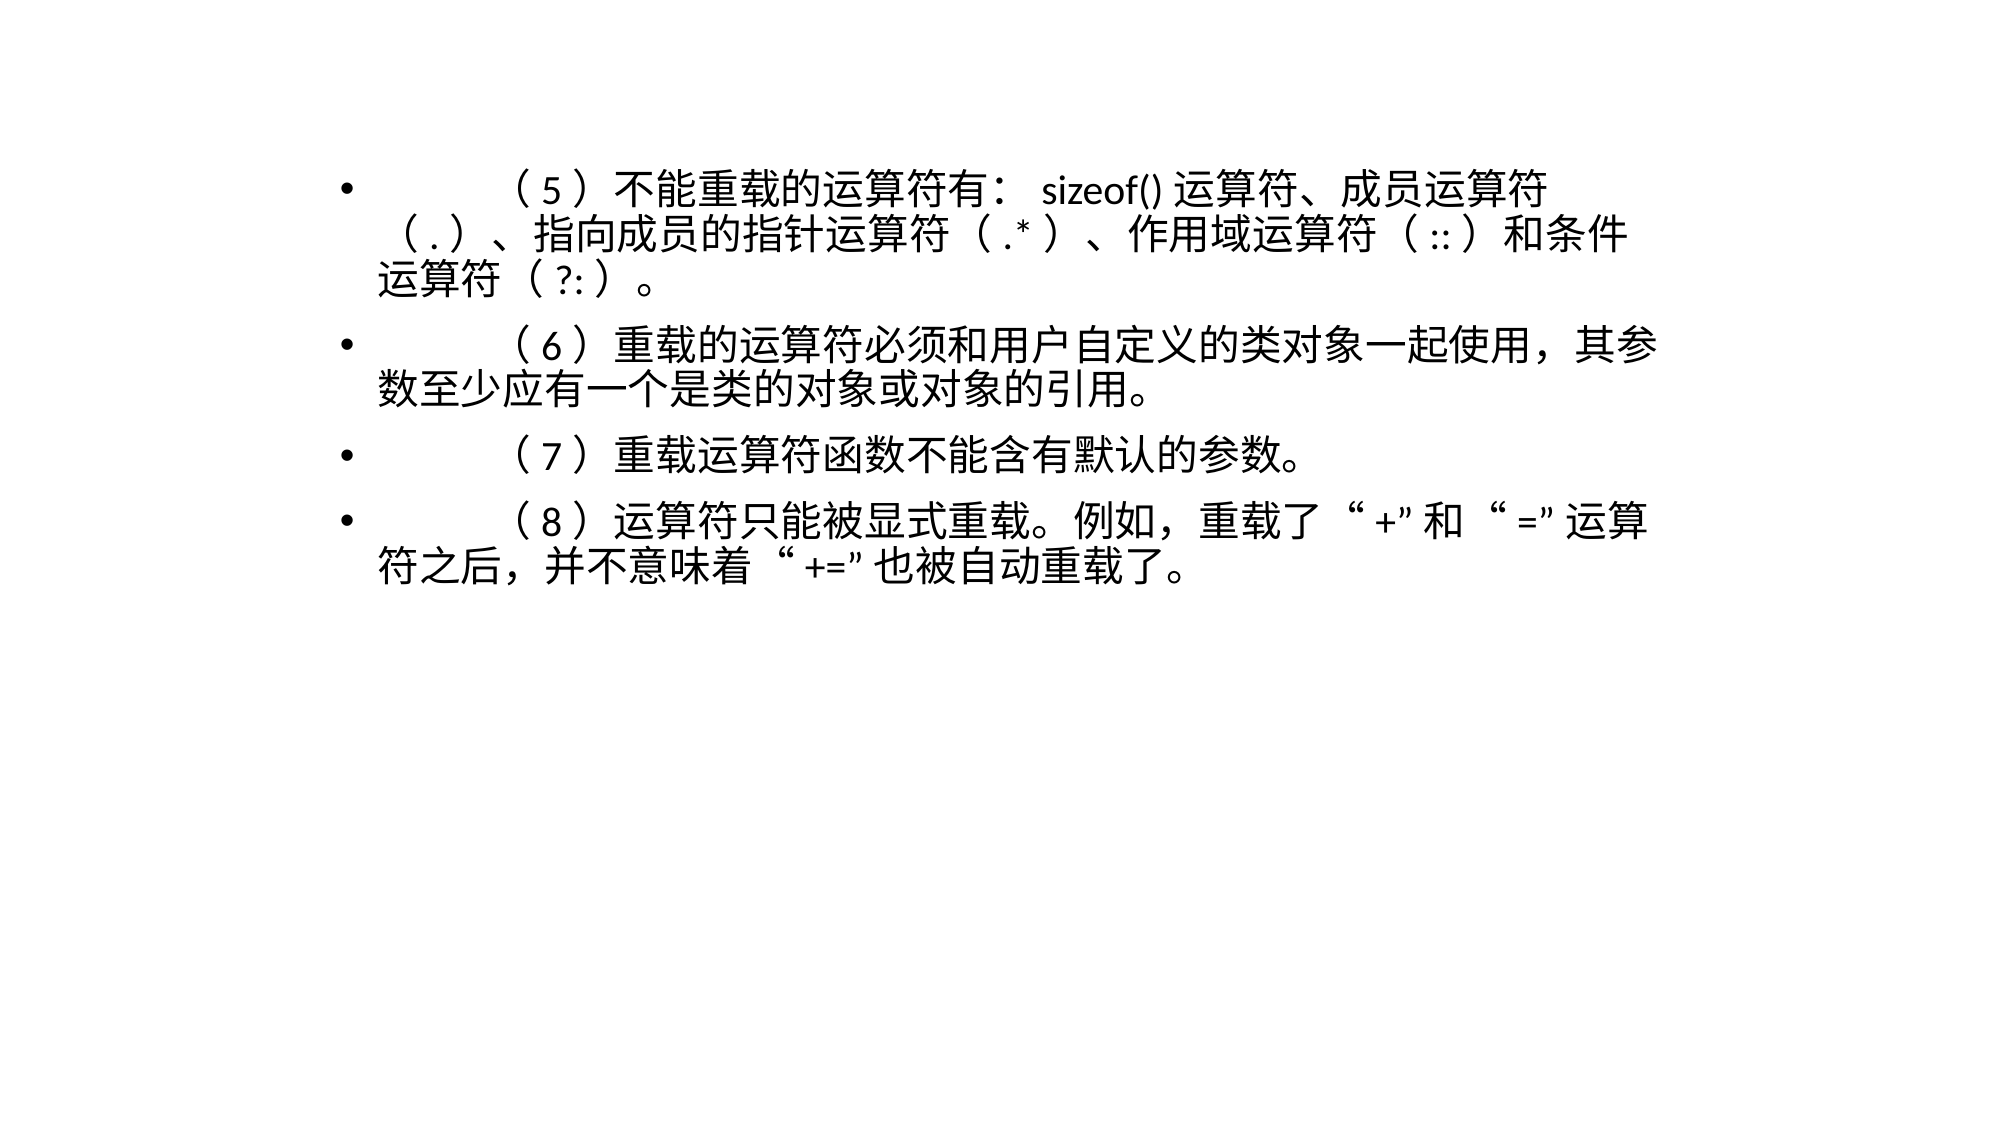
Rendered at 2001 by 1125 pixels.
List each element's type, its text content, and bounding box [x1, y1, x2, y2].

list （5）不能重载的运算符有：sizeof()运算符、成员运算符（.）、指向成员的指针运算符（.*）、作用域运算符（::）和条件运算符（?:）。 （6）重载的运算符必须和用户自定义的类对象一起使用，其参数至少应有一个是类的对象或对象的引用。 （7）重载运算符函数不能含有默认的参数。 （8）运算符只能被显式重载。例如，重载了“+”和“=”运算符之后，并不意味着“+=”也被自动重载了。 [324, 160, 1675, 1005]
